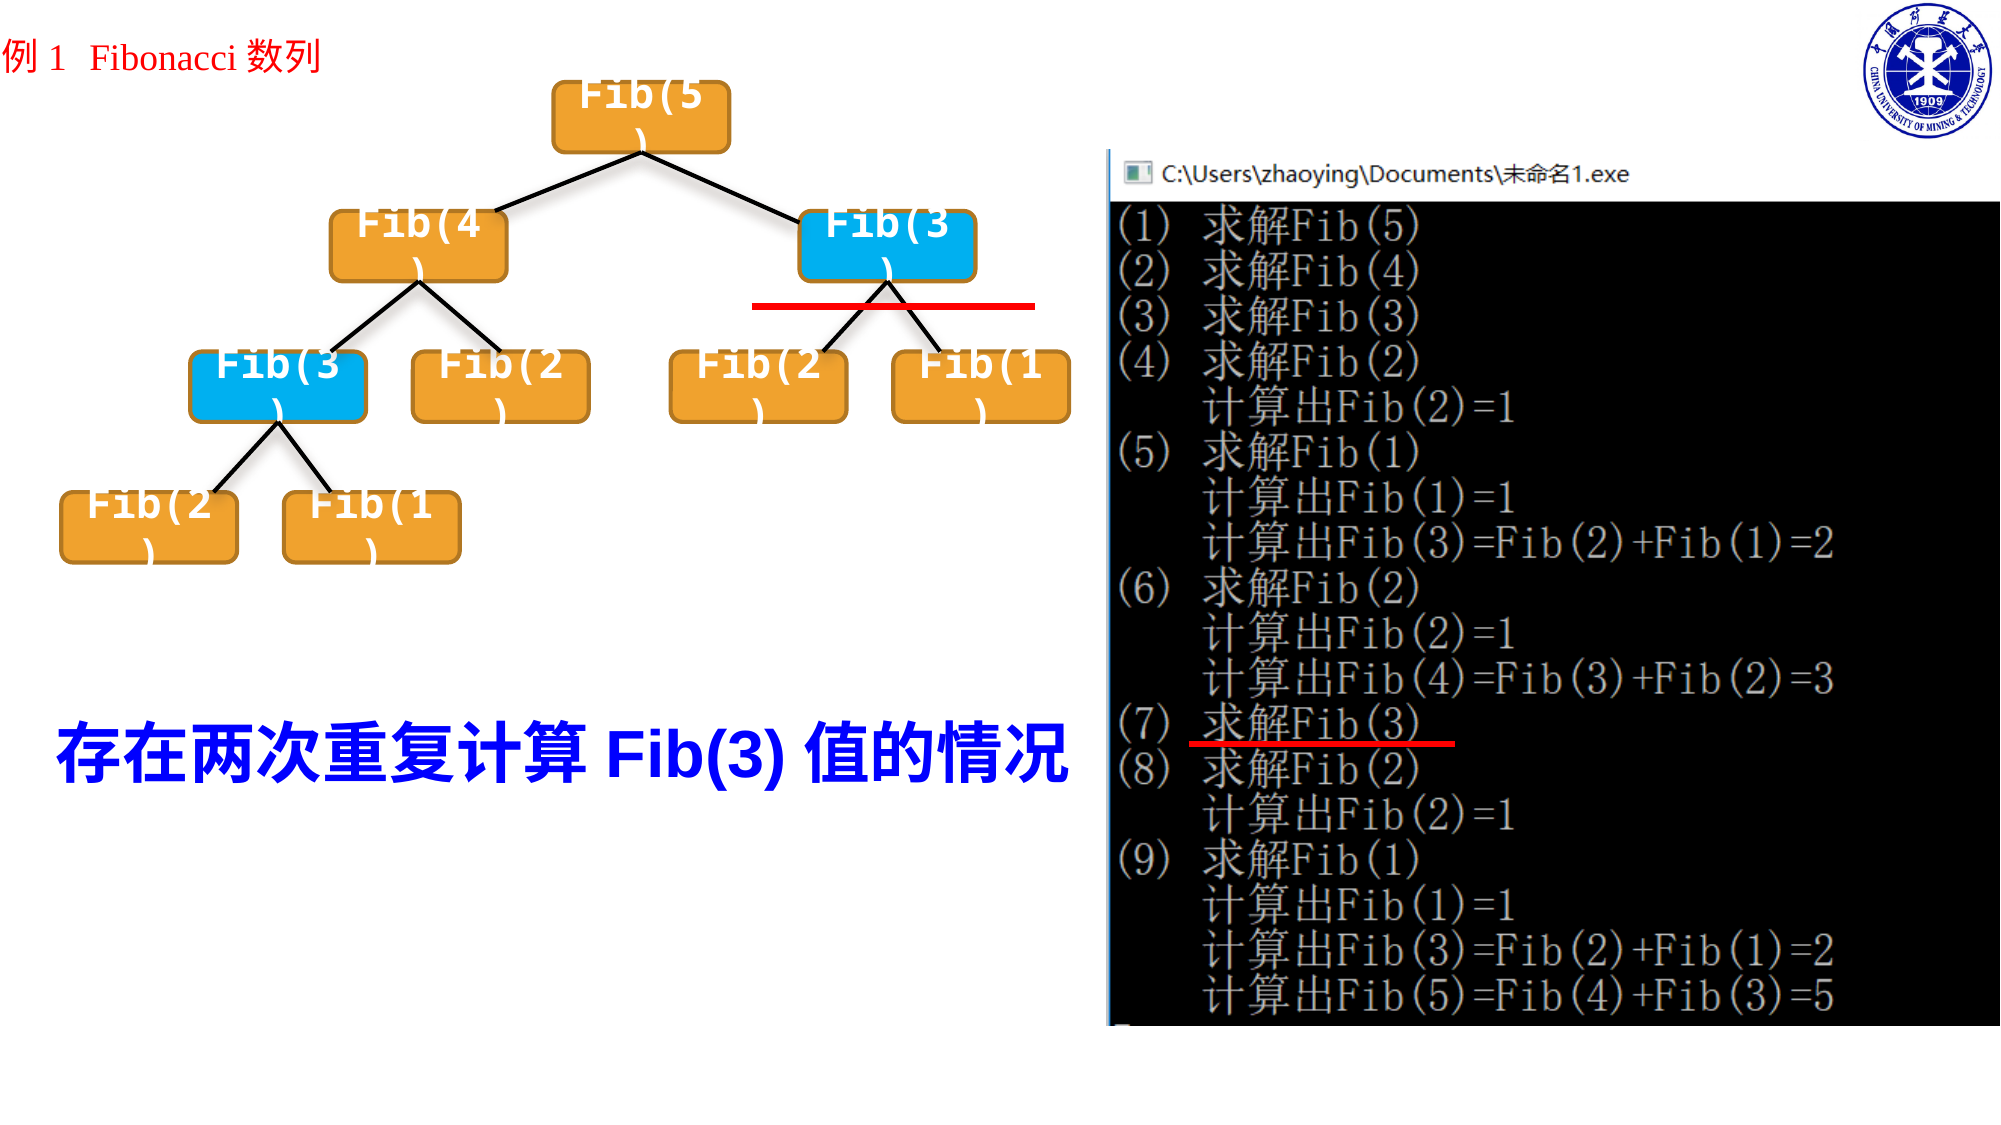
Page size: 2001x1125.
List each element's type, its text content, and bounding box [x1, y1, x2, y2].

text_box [424, 275, 495, 358]
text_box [538, 108, 598, 255]
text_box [339, 272, 410, 361]
text_box Fib(2) [412, 351, 589, 422]
text_box 例1 Fibonacci数列 [0, 16, 337, 86]
text_box Fib(3) [799, 210, 976, 282]
text_box Fib(2) [61, 492, 238, 563]
text_box Fib(4) [330, 210, 507, 282]
text_box 存在两次重复计算Fib(3)值的情况 [41, 703, 1085, 798]
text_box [878, 307, 949, 343]
text_box Fib(3) [190, 351, 367, 422]
text_box Fib(1) [283, 492, 460, 563]
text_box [685, 108, 756, 267]
text_box Fib(2) [670, 351, 847, 422]
picture [1106, 149, 2000, 1026]
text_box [878, 289, 949, 306]
text_box Fib(1) [893, 351, 1070, 422]
text_box Fib(5) [553, 81, 730, 153]
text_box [820, 307, 891, 349]
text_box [820, 284, 891, 306]
picture [1855, 0, 2000, 141]
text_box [269, 430, 340, 484]
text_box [210, 424, 282, 490]
